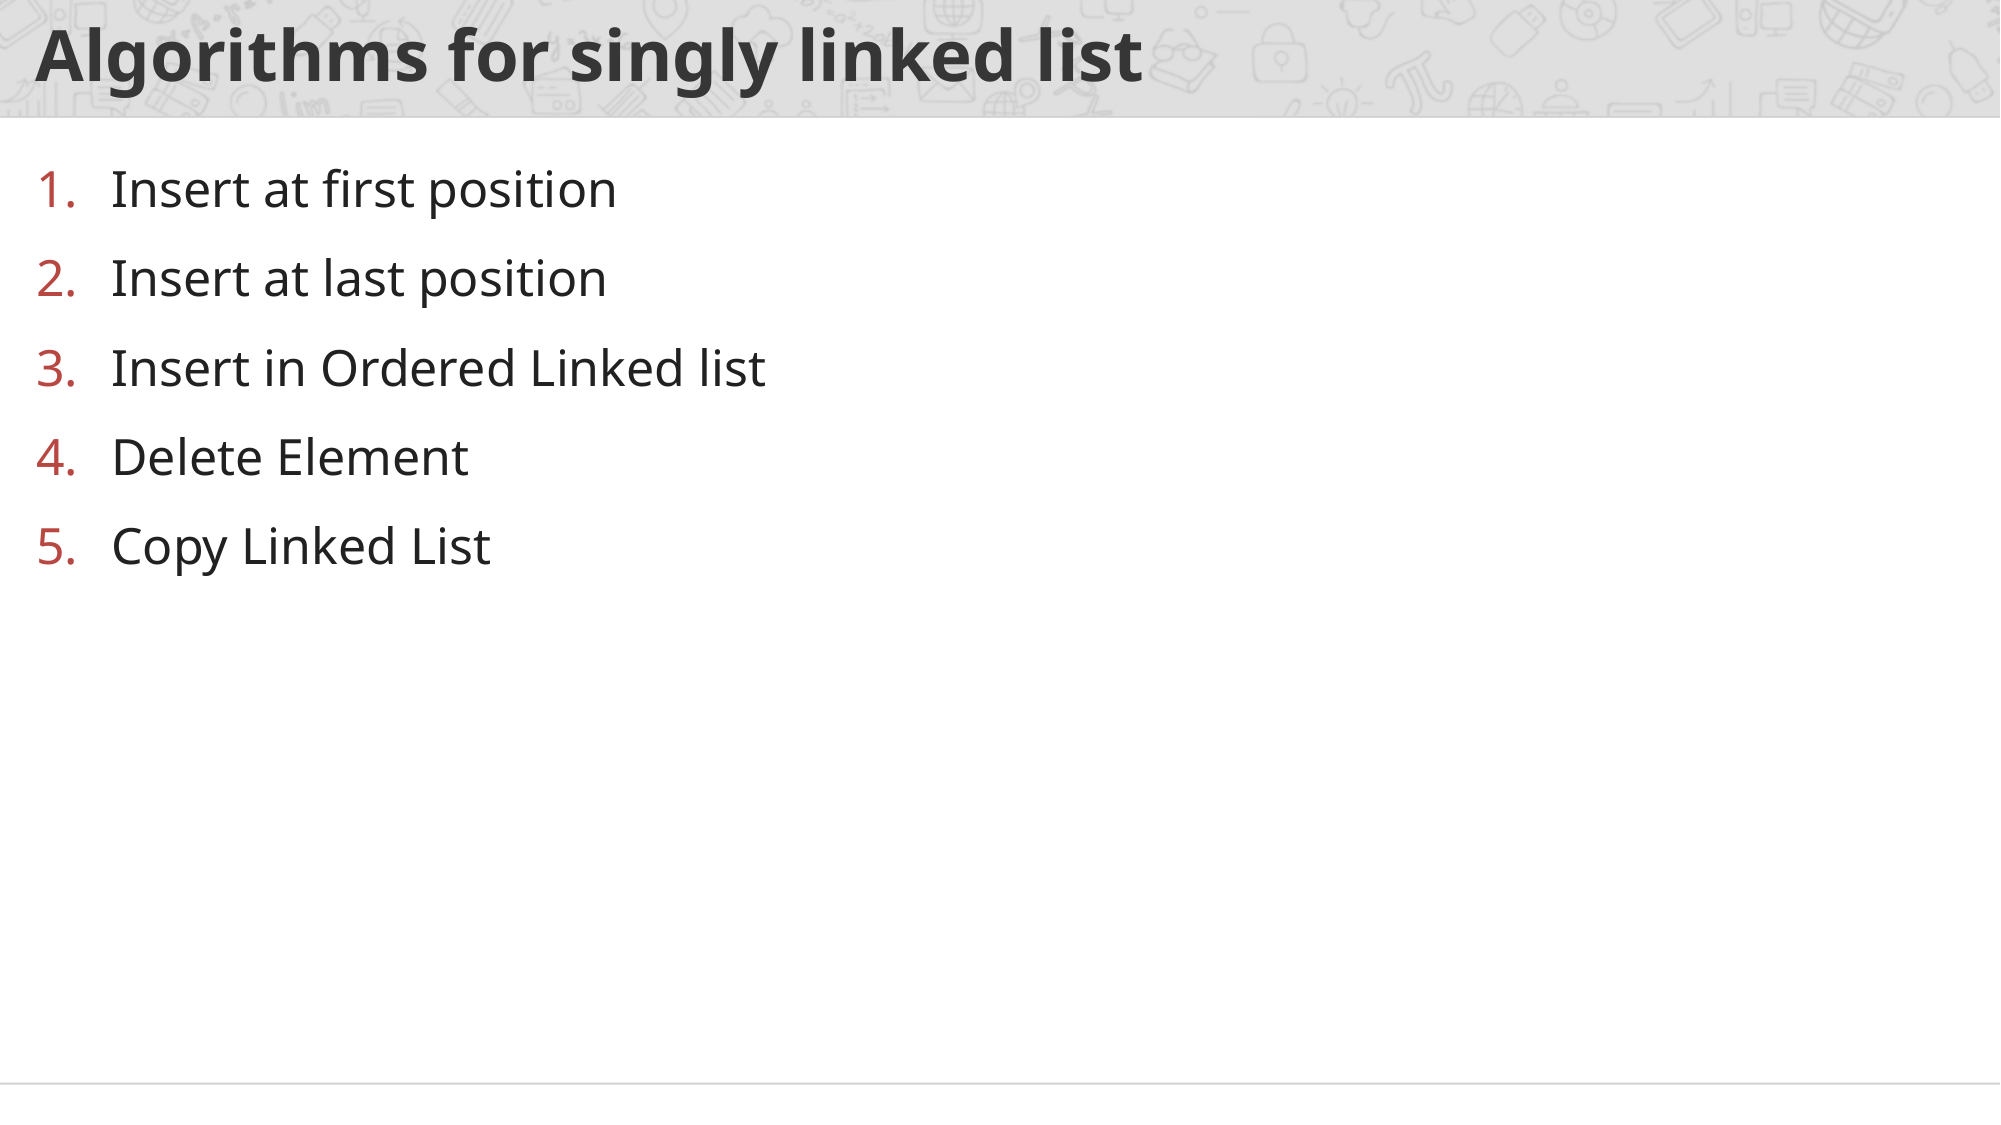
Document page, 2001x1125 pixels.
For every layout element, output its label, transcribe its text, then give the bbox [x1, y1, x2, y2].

title Algorithms for singly linked list [0, 0, 2000, 117]
list Insert at first position Insert at last position Insert in Ordered Linked list Delete Element Copy Linked List [21, 141, 1979, 1084]
